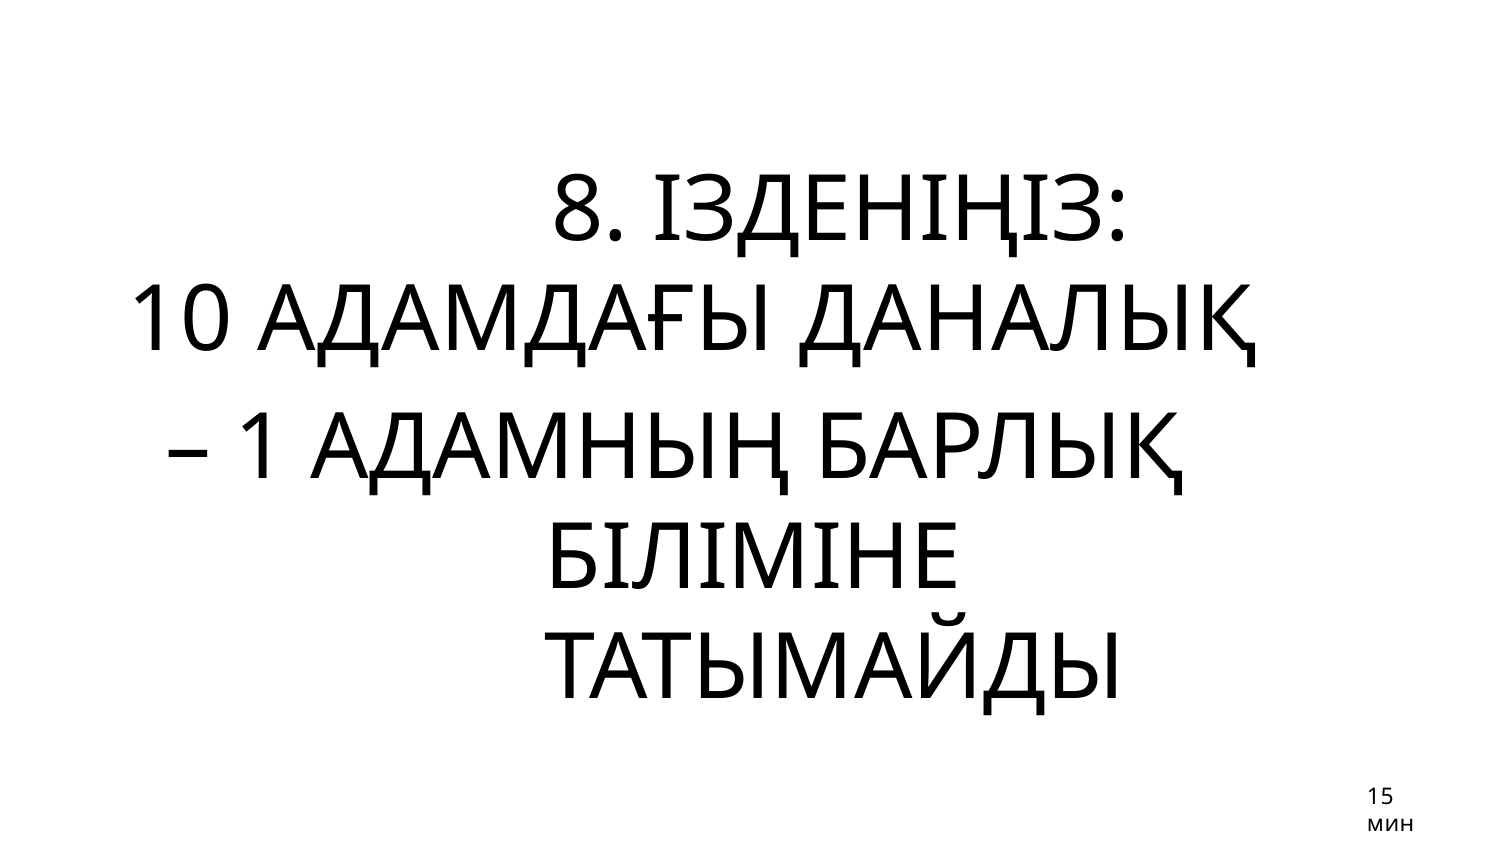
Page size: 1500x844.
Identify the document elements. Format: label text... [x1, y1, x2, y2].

subtitle – 1 АДАМНЫҢ БАРЛЫҚ БІЛІМІНЕ ТАТЫМАЙДЫ [162, 384, 1365, 844]
text_box 15 мин [1364, 779, 1436, 837]
title 8. ІЗДЕНІҢІЗ: 10 АДАМДАҒЫ ДАНАЛЫҚ [125, 146, 1422, 370]
